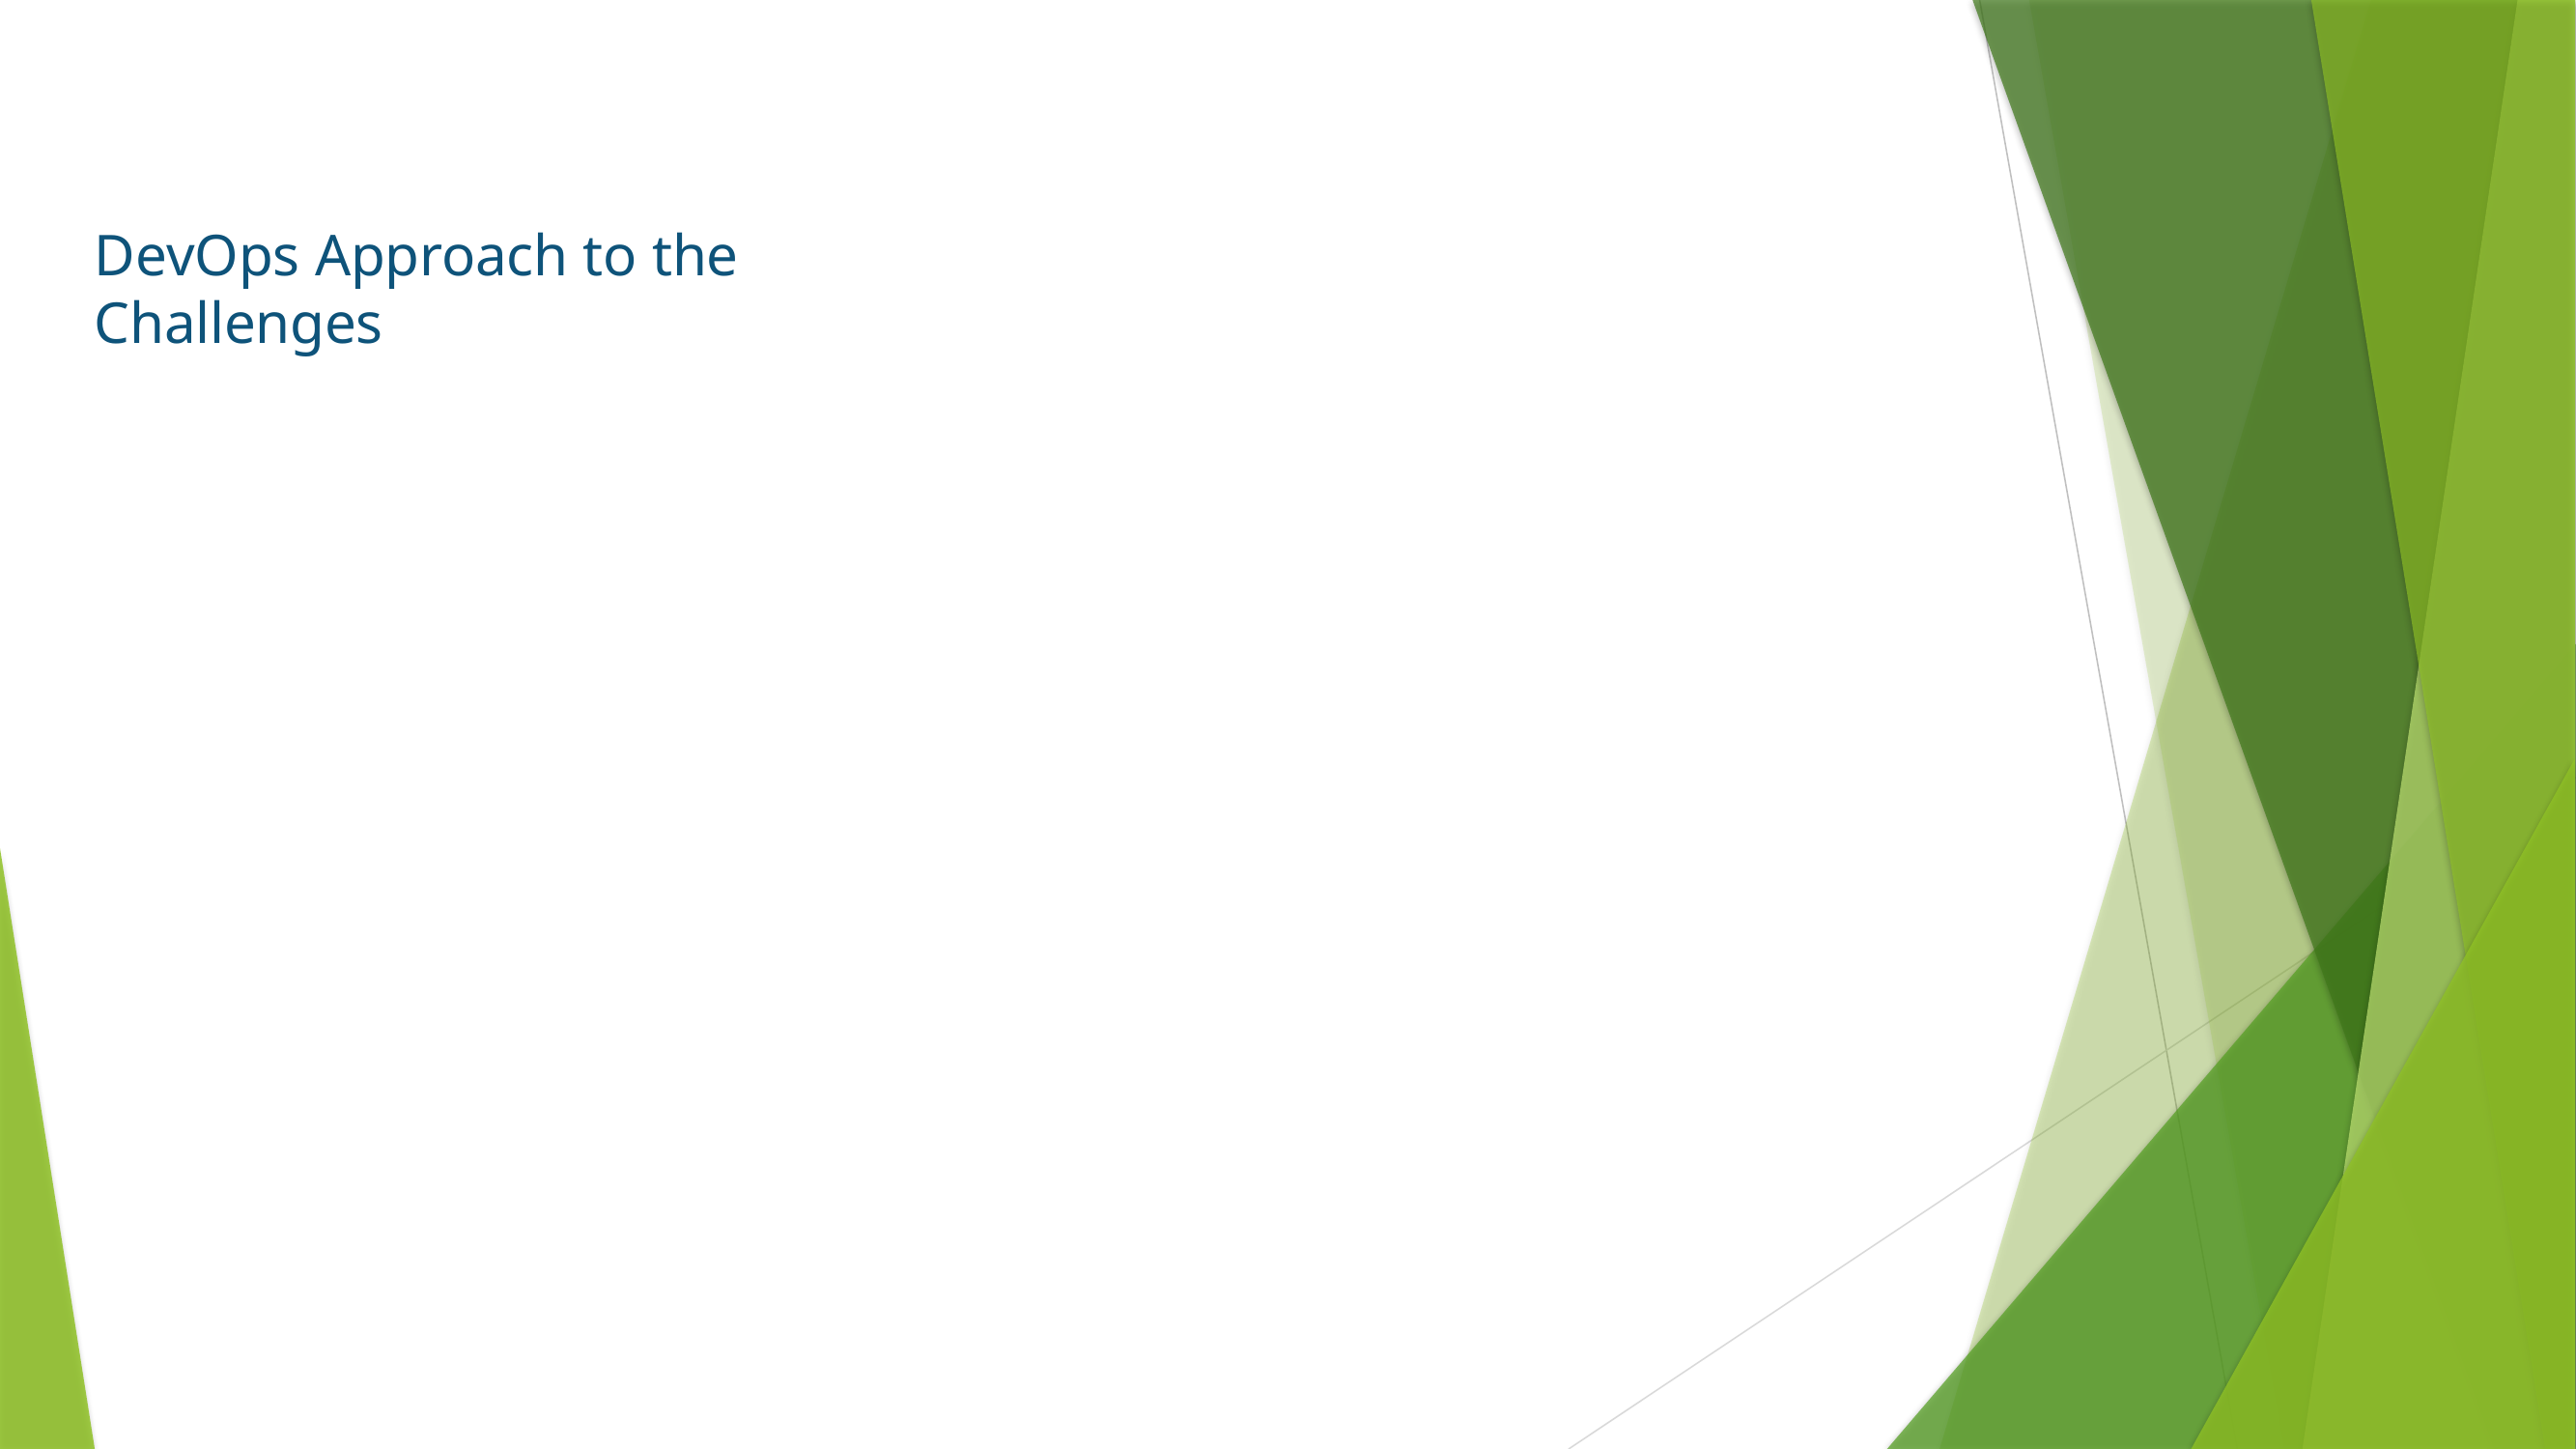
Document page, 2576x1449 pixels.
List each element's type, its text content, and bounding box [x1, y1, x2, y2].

text_box DevOps Approach to the Challenges [92, 216, 996, 355]
